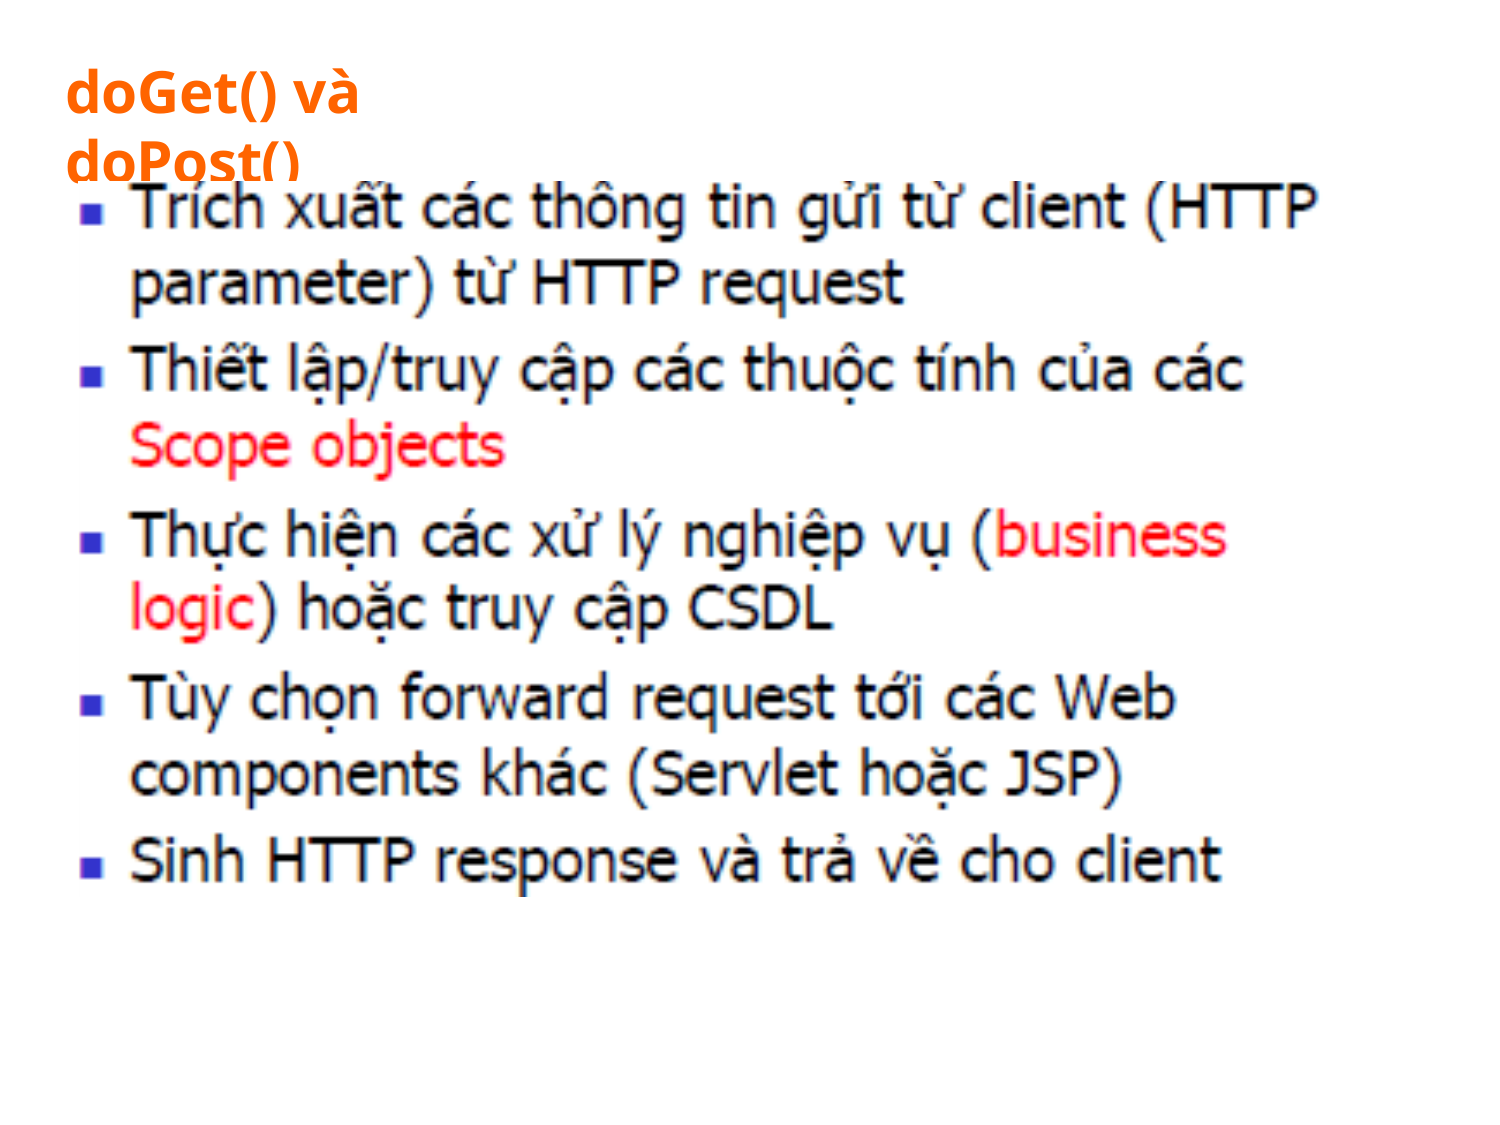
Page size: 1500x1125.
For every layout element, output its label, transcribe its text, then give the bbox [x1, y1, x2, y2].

title doGet() và doPost() [62, 53, 605, 244]
picture [77, 181, 1323, 898]
